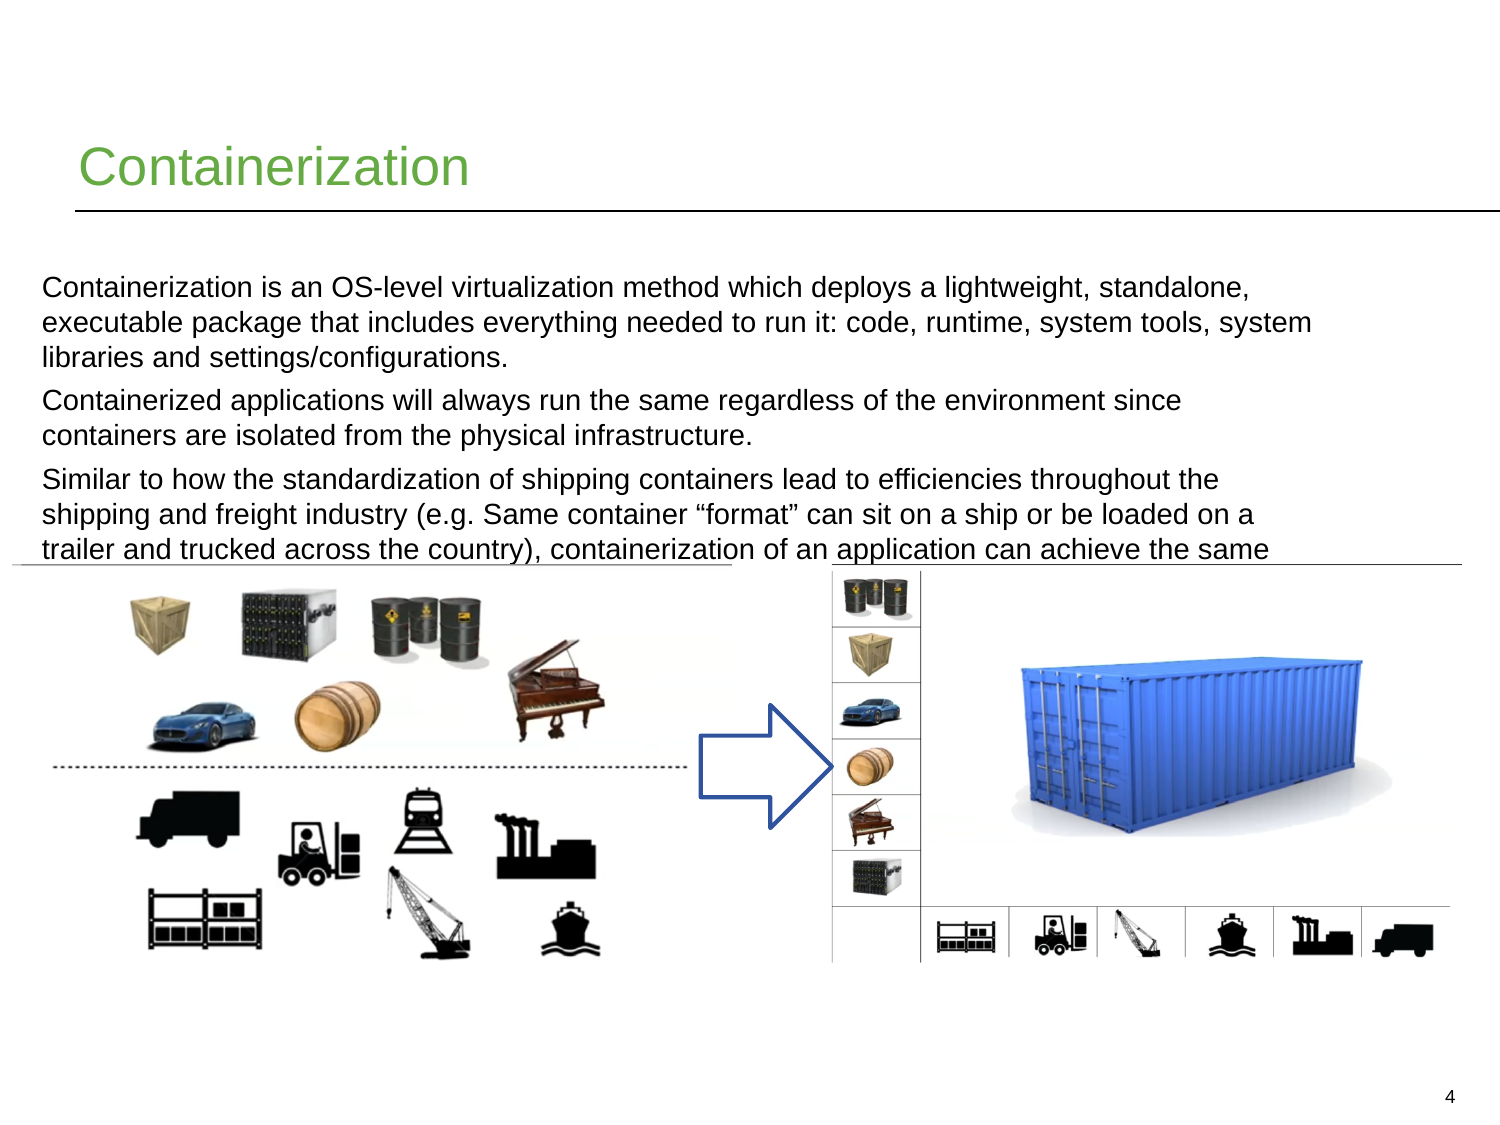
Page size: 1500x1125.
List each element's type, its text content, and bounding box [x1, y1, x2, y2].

list Containerization is an OS-level virtualization method which deploys a lightweight, standalone, executable package that includes everything needed to run it: code, runtime, system tools, system libraries and settings/configurations. Containerized applications will always run the same regardless of the environment since containers are isolated from the physical infrastructure. Similar to how the standardization of shipping containers lead to efficiencies throughout the shipping and freight industry (e.g. Same container “format” can sit on a ship or be loaded on a trailer and trucked across the country), containerization of an application can achieve the same result. [34, 260, 1335, 563]
picture [12, 564, 732, 969]
picture [831, 564, 1463, 969]
slide_number 4 [1191, 1070, 1471, 1116]
title Containerization [71, 52, 1430, 204]
text_box [735, 702, 826, 831]
